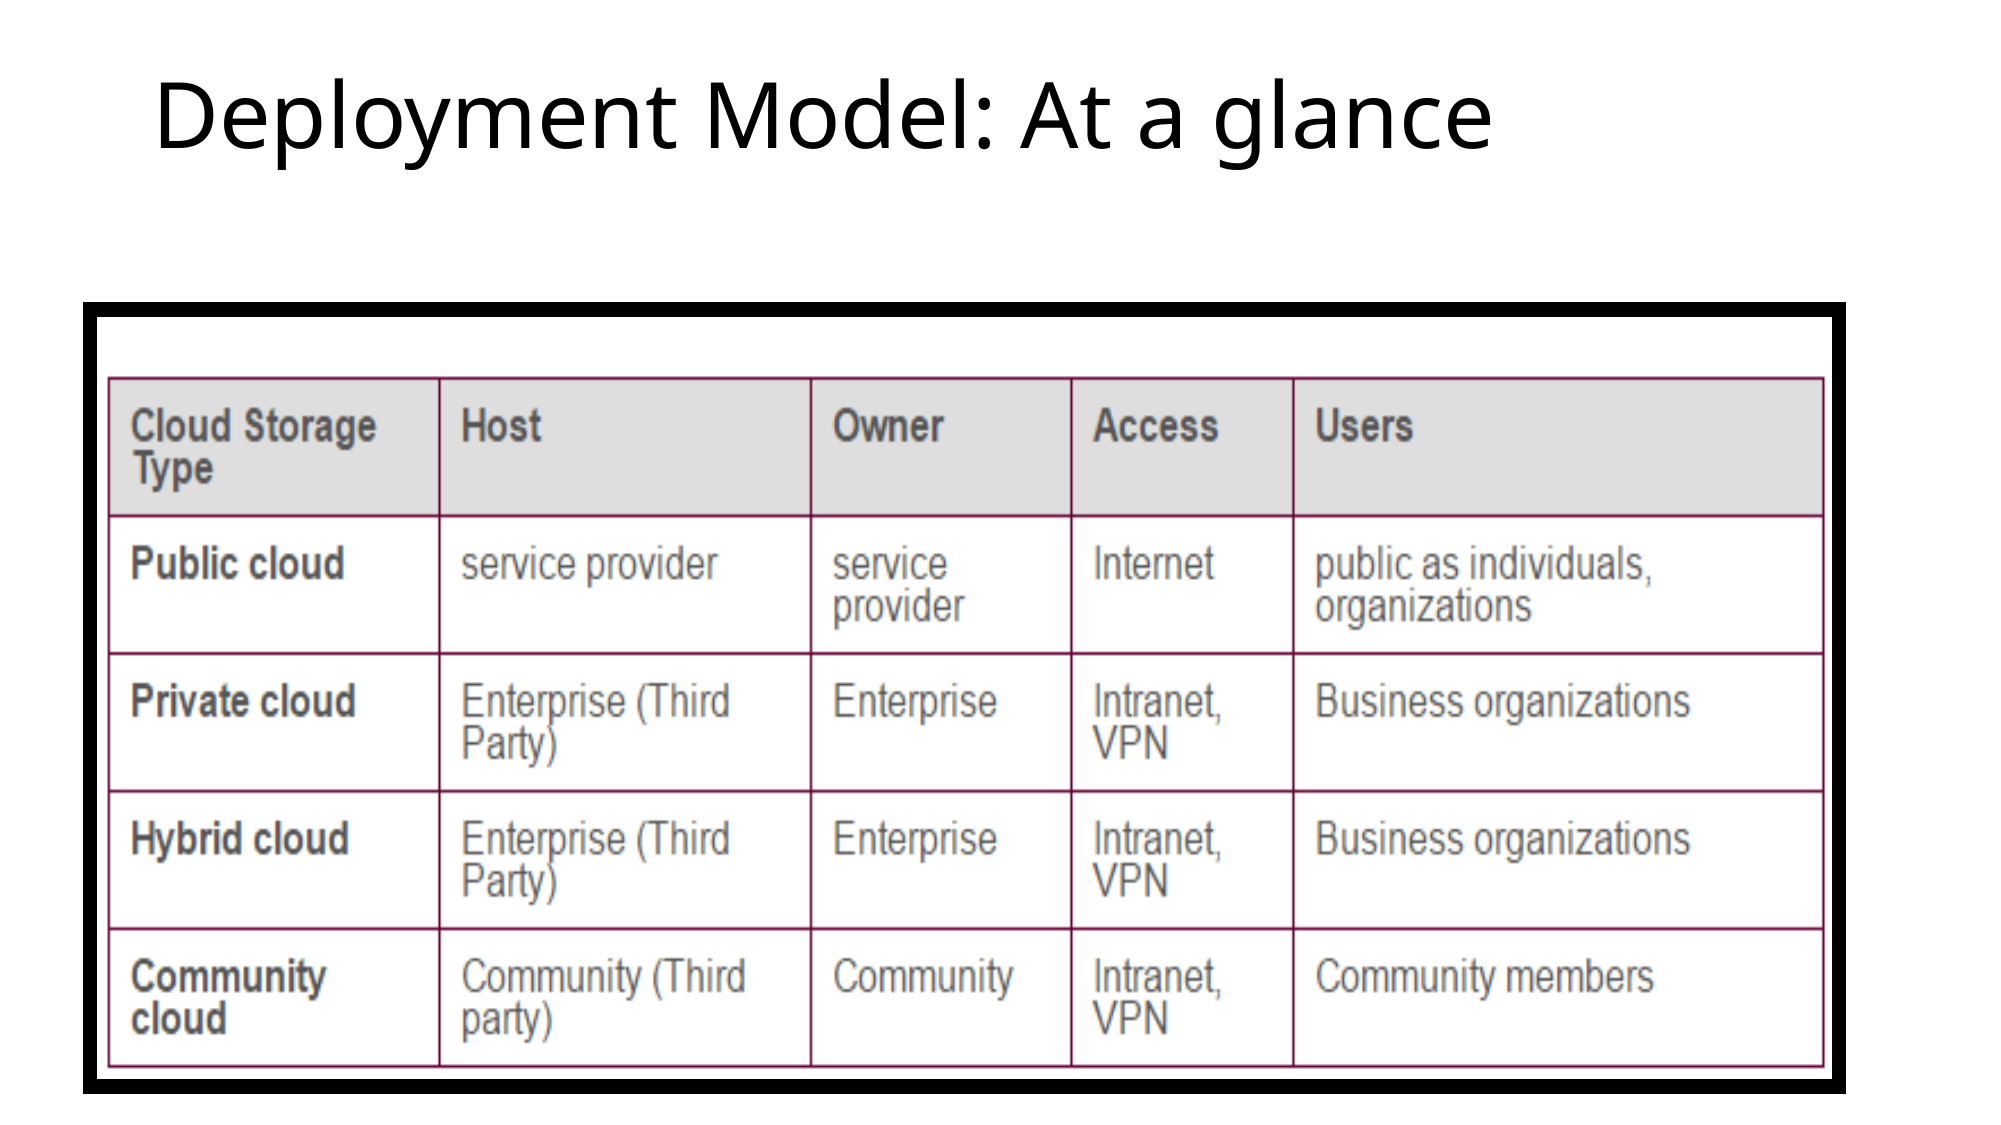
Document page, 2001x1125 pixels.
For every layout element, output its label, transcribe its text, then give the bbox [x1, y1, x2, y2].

picture [96, 316, 1832, 1080]
text_box Deployment Model: At a glance [137, 59, 1863, 178]
